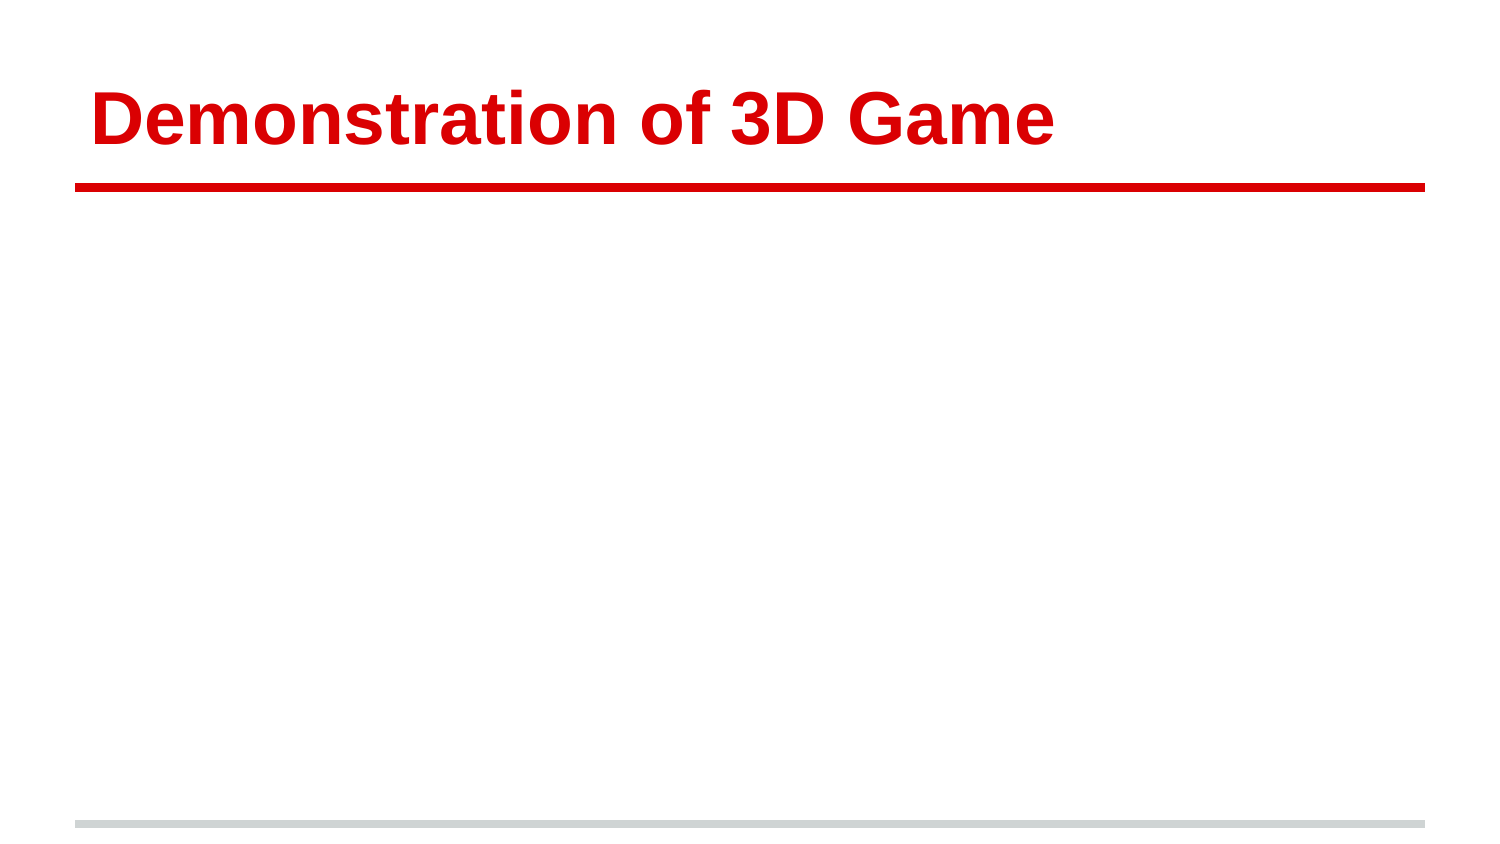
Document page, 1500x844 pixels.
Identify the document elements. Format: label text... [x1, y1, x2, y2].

title Demonstration of 3D Game [75, 33, 1425, 175]
